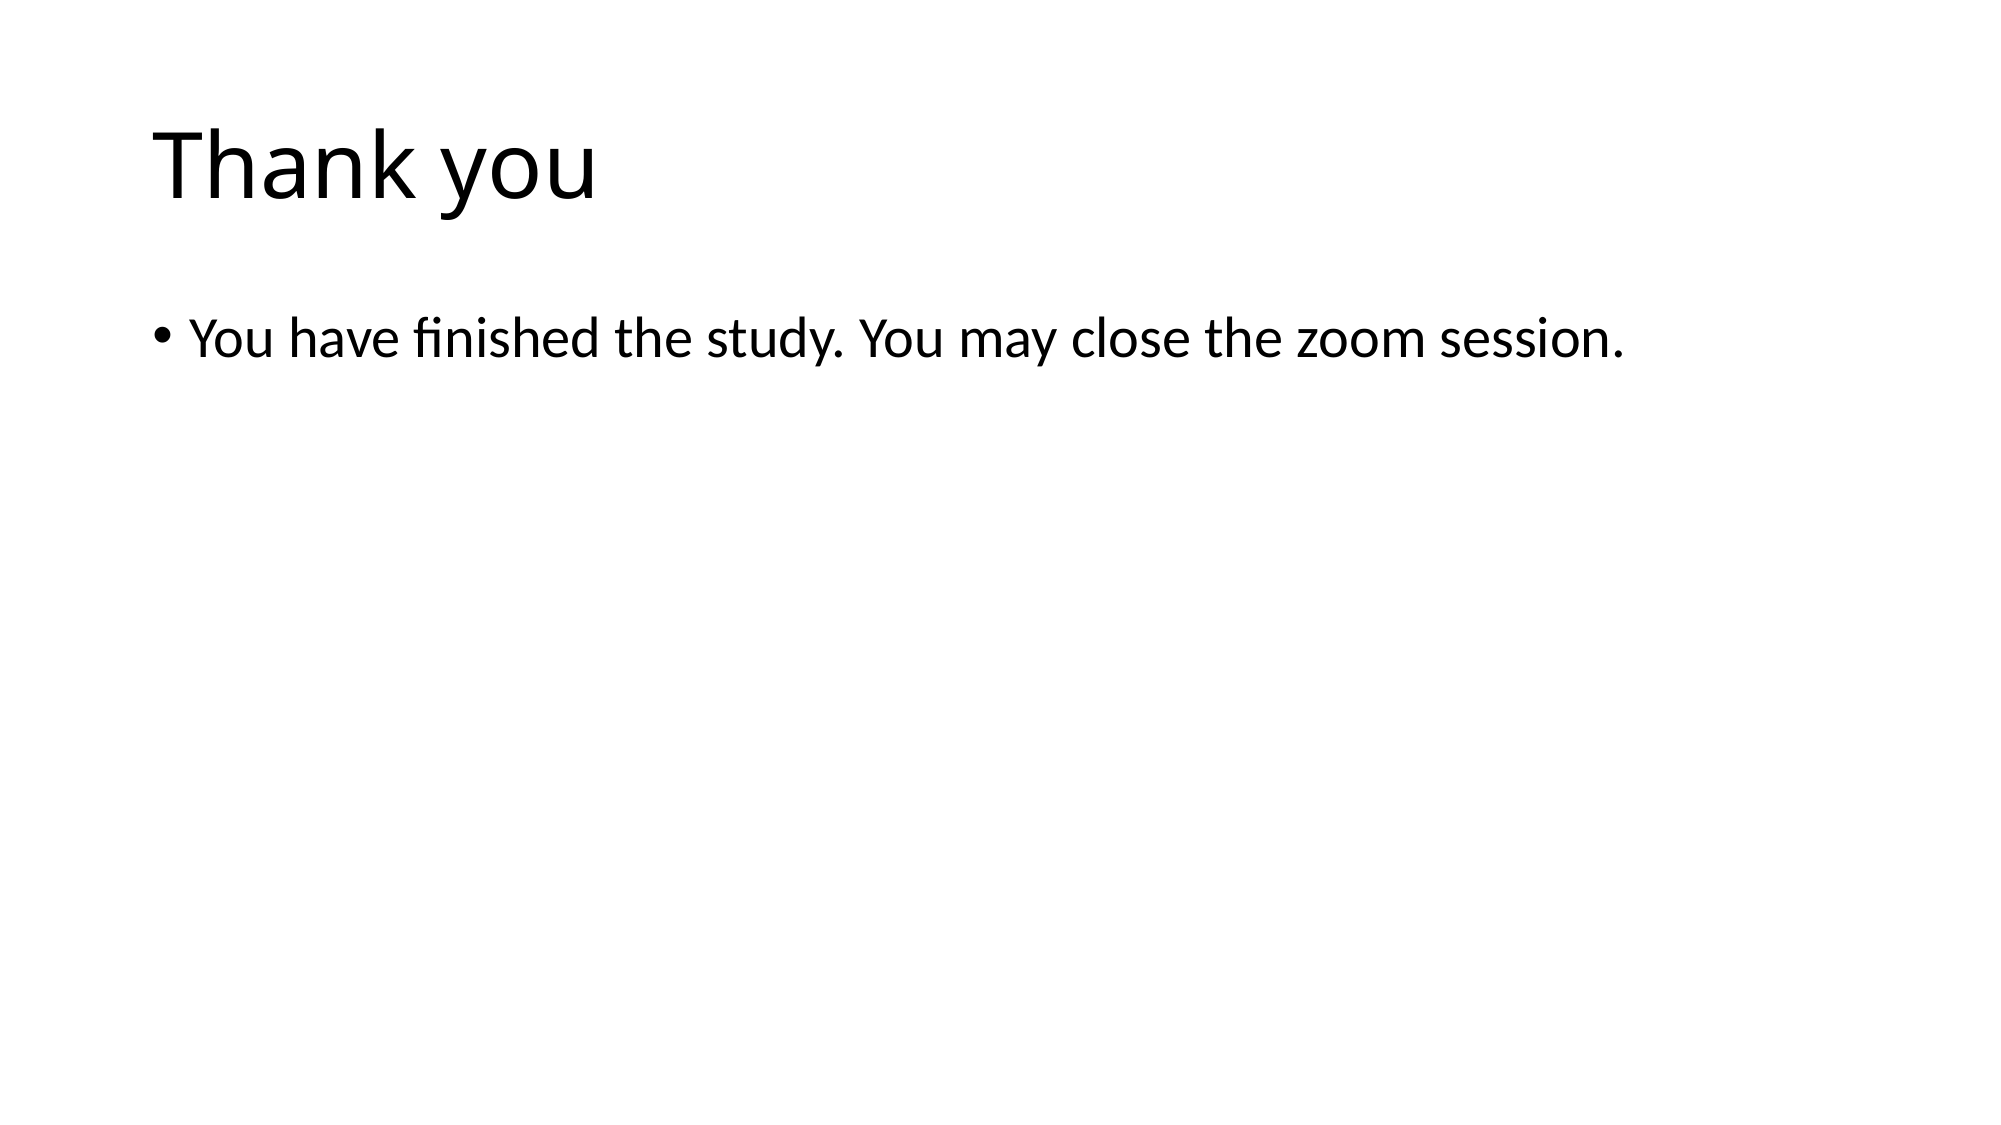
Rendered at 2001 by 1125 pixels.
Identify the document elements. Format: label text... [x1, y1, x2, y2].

title Thank you [137, 59, 1863, 278]
list You have finished the study. You may close the zoom session. [137, 299, 1863, 1014]
